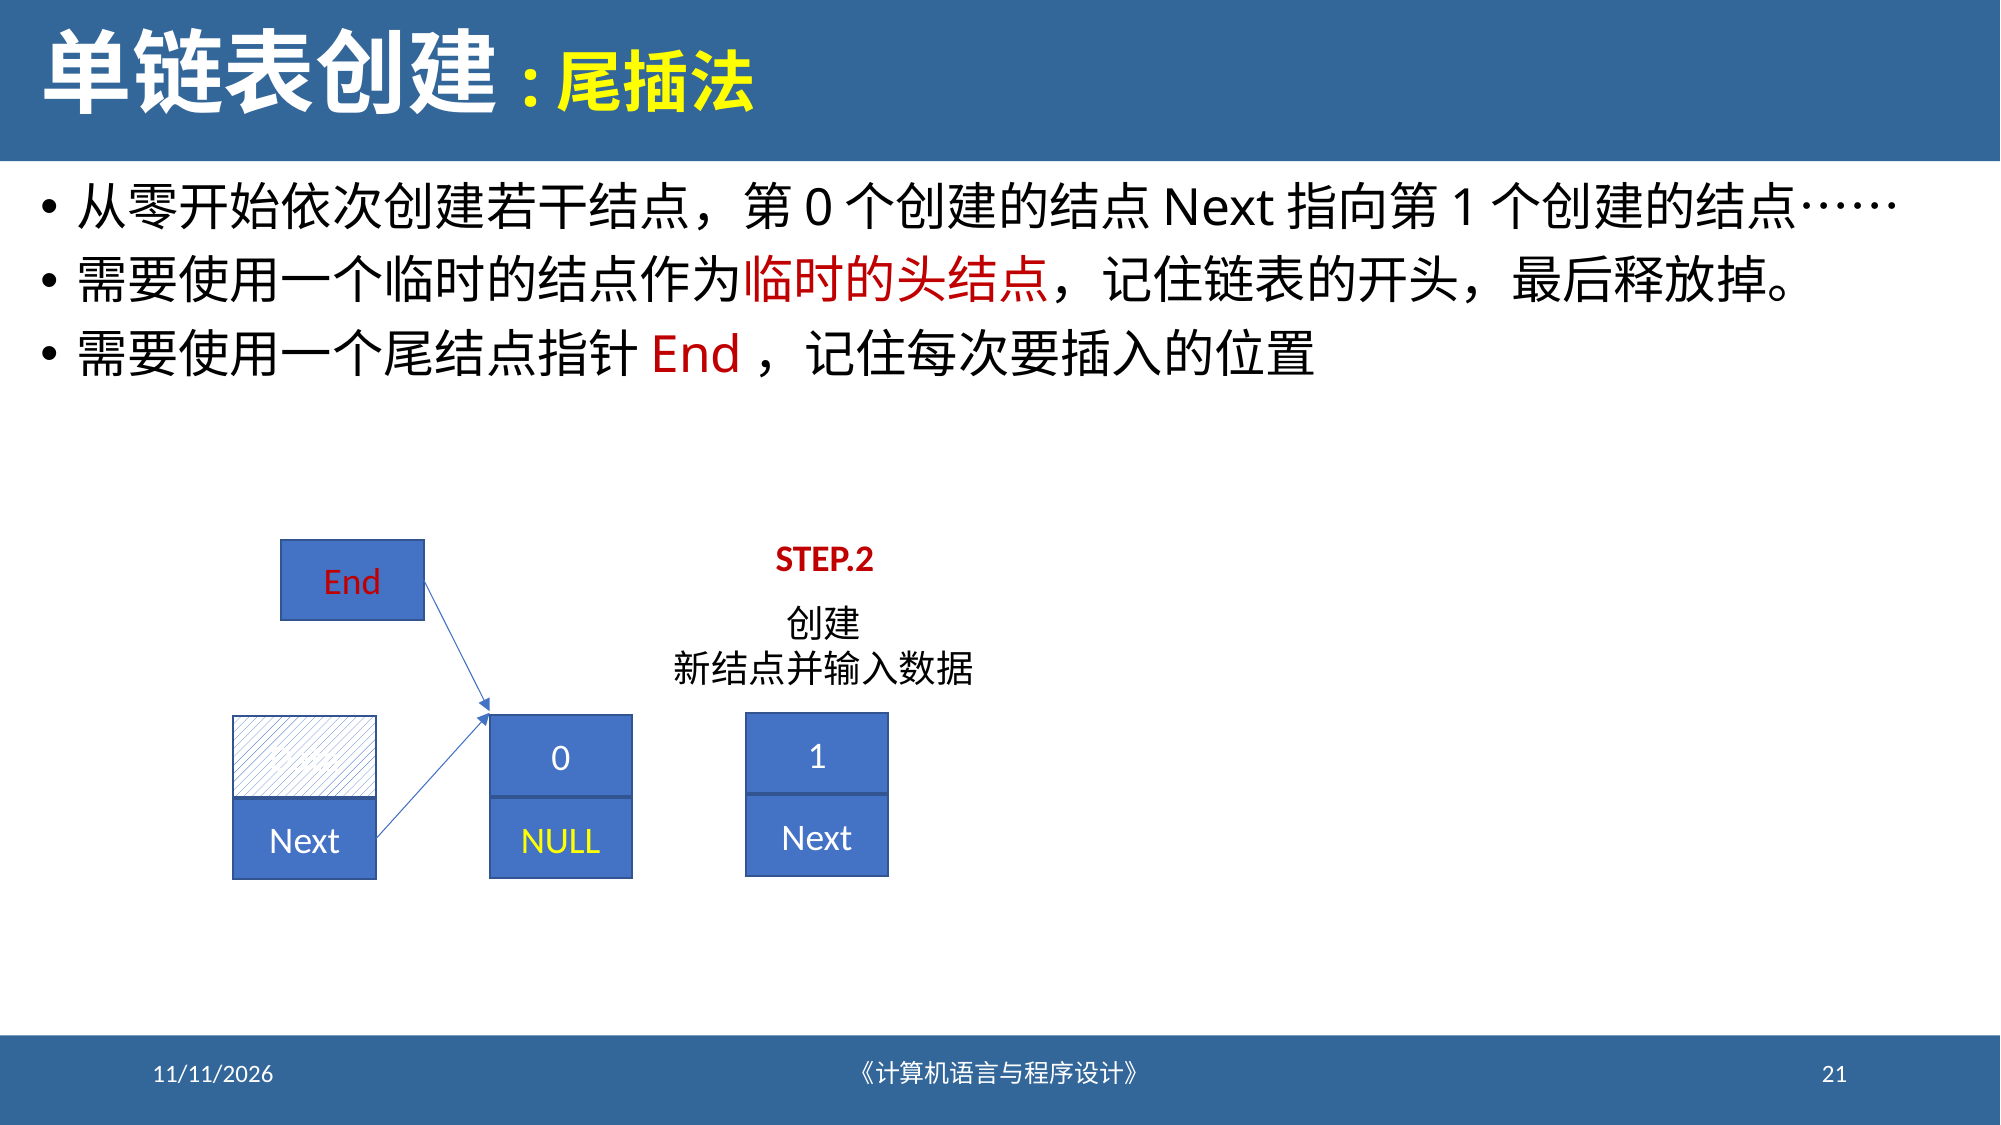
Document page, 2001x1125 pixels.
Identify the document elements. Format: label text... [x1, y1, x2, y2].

title 单链表创建:尾插法 [25, 0, 1957, 154]
text_box 从零开始依次创建若干结点，第0个创建的结点Next指向第1个创建的结点…… 需要使用一个临时的结点作为临时的头结点，记住链表的开头，最后释放掉。 需要使用一个尾结点指针End，记住每次要插入的位置 [25, 173, 1957, 430]
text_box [233, 716, 376, 880]
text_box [745, 712, 889, 876]
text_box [375, 712, 490, 839]
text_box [423, 580, 490, 712]
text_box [489, 715, 632, 879]
text_box End [280, 539, 425, 621]
text_box STEP.2 [760, 526, 890, 587]
footer 《计算机语言与程序设计》 [662, 1042, 1338, 1103]
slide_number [137, 1042, 588, 1103]
slide_number 21 [1412, 1042, 1863, 1103]
text_box 创建 新结点并输入数据 [659, 592, 989, 698]
